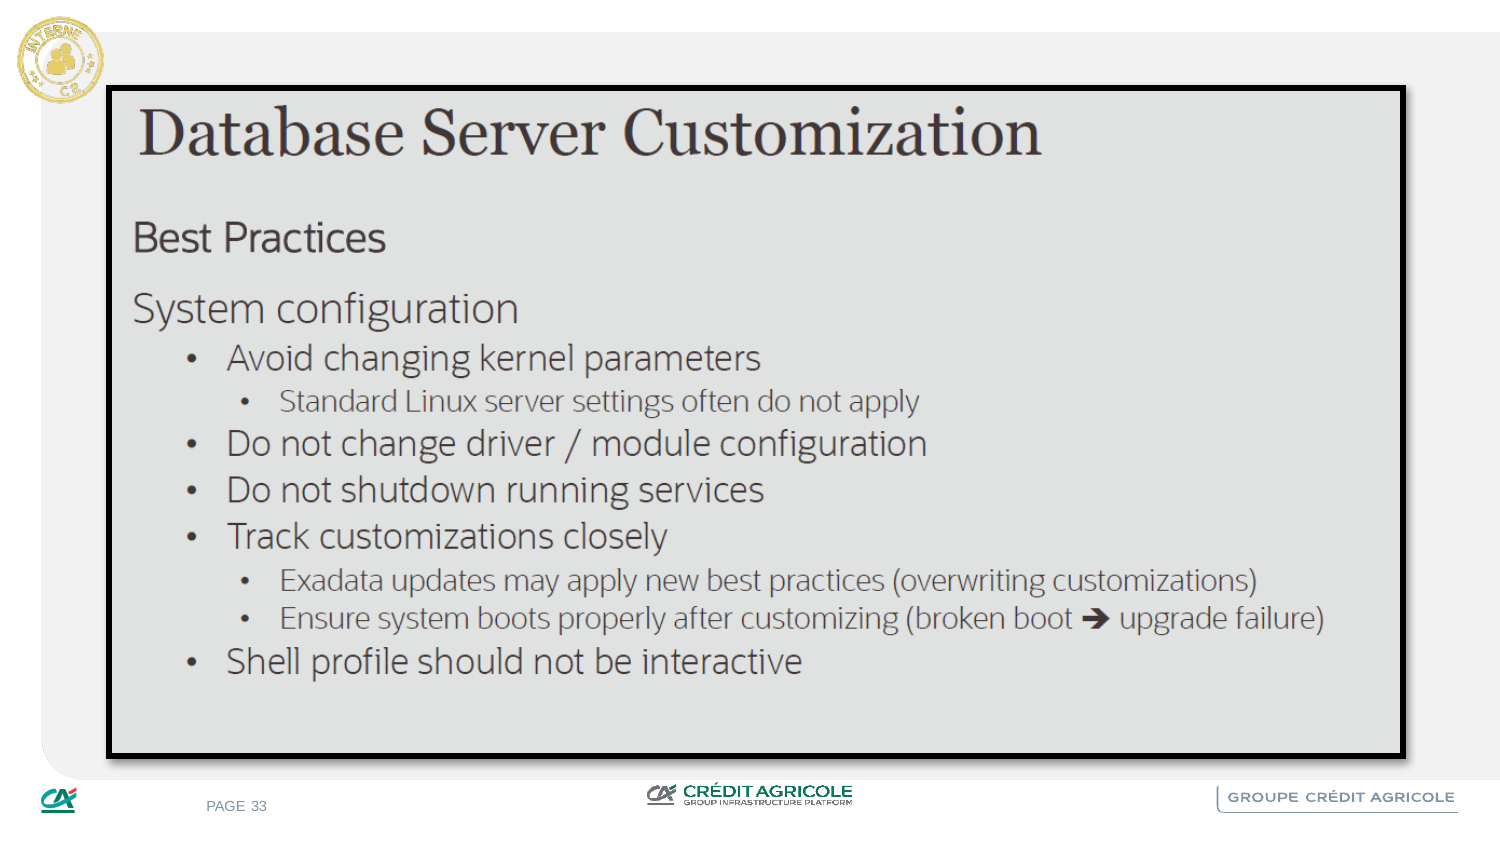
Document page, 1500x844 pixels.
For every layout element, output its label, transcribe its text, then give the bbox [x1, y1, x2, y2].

picture [628, 766, 871, 824]
picture [111, 90, 1400, 754]
picture [0, 0, 119, 118]
slide_number 33 [251, 797, 327, 822]
